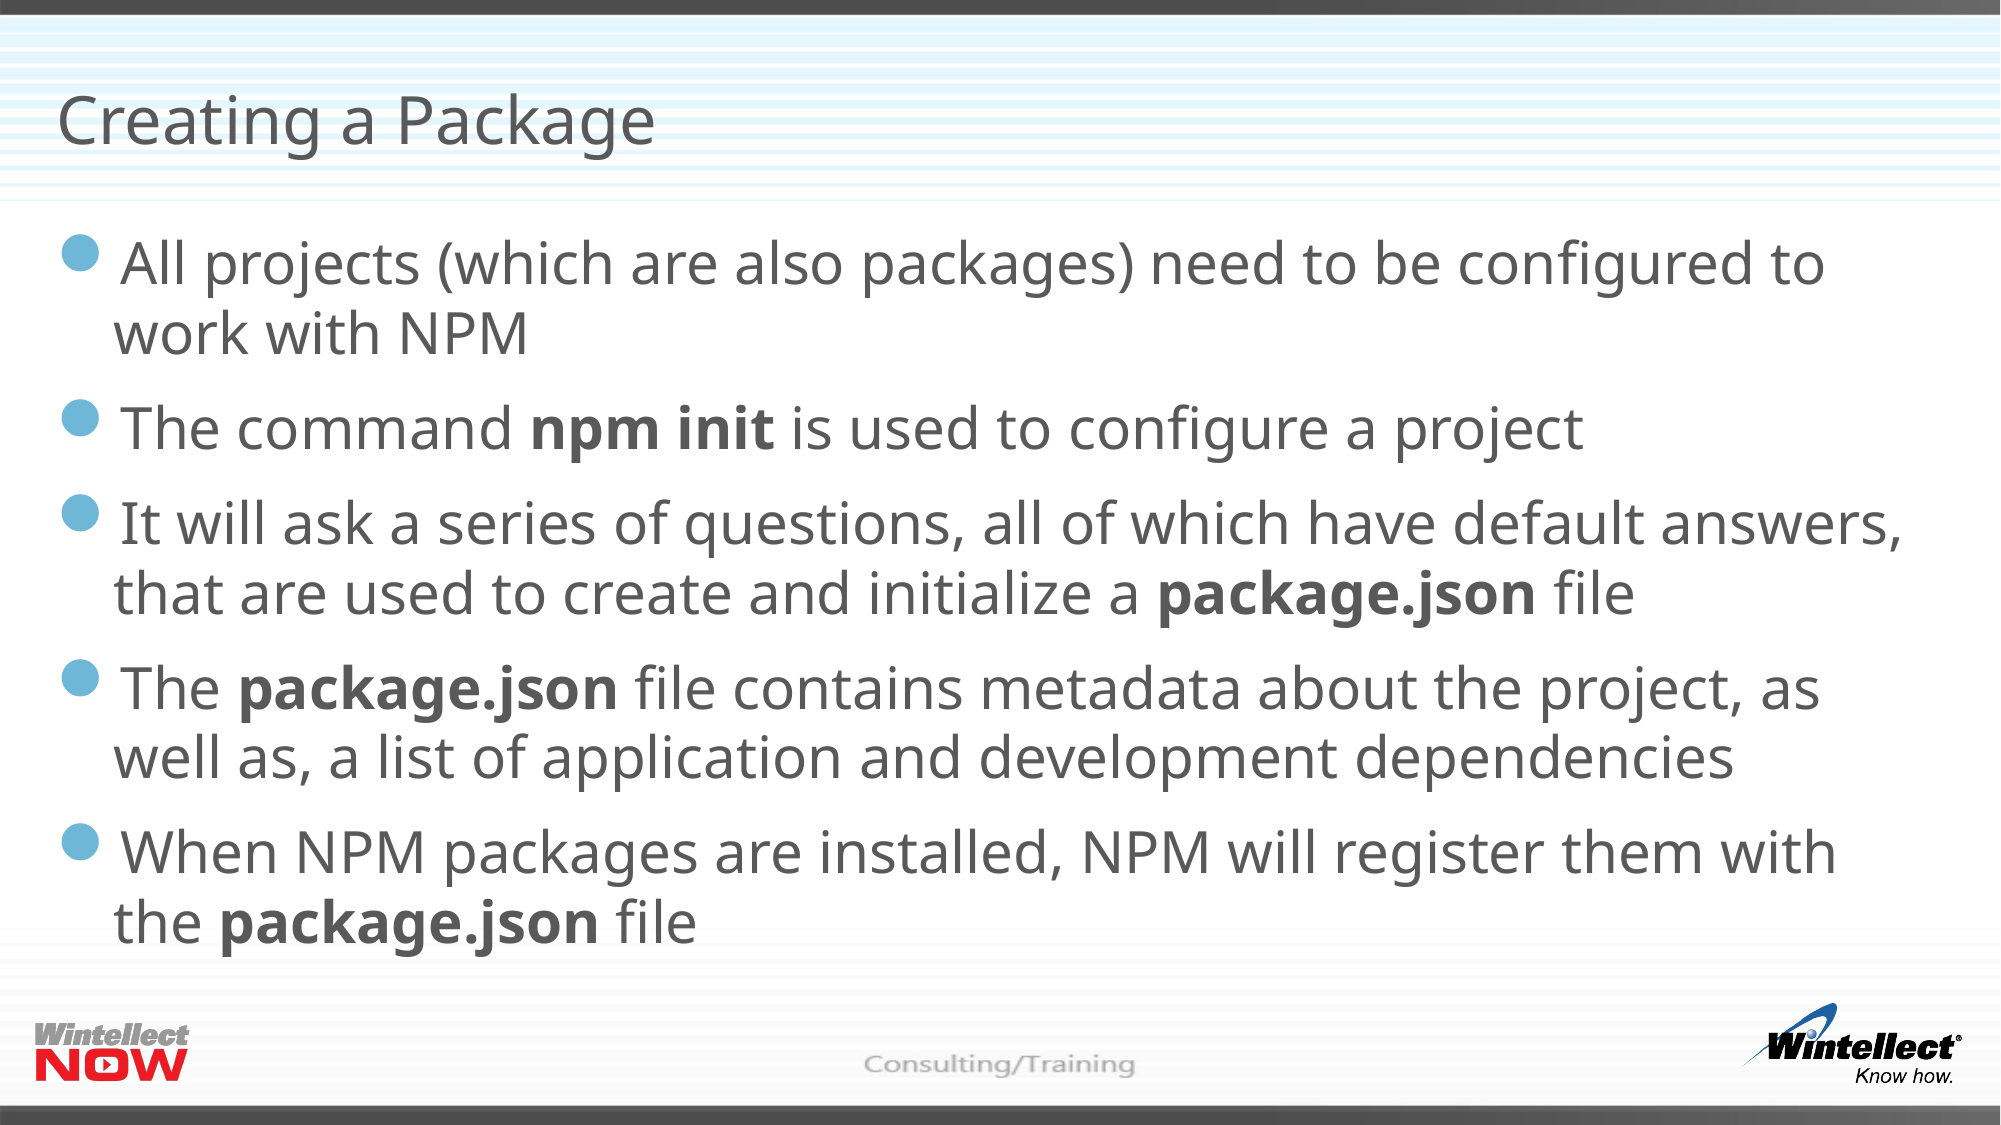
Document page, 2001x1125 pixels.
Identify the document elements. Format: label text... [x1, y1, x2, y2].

title Creating a Package [41, 17, 1958, 219]
list All projects (which are also packages) need to be configured to work with NPM The command npm init is used to configure a project It will ask a series of questions, all of which have default answers, that are used to create and initialize a package.json file The package.json file contains metadata about the project, as well as, a list of application and development dependencies When NPM packages are installed, NPM will register them with the package.json file [41, 219, 1958, 976]
picture [0, 0, 2001, 1125]
